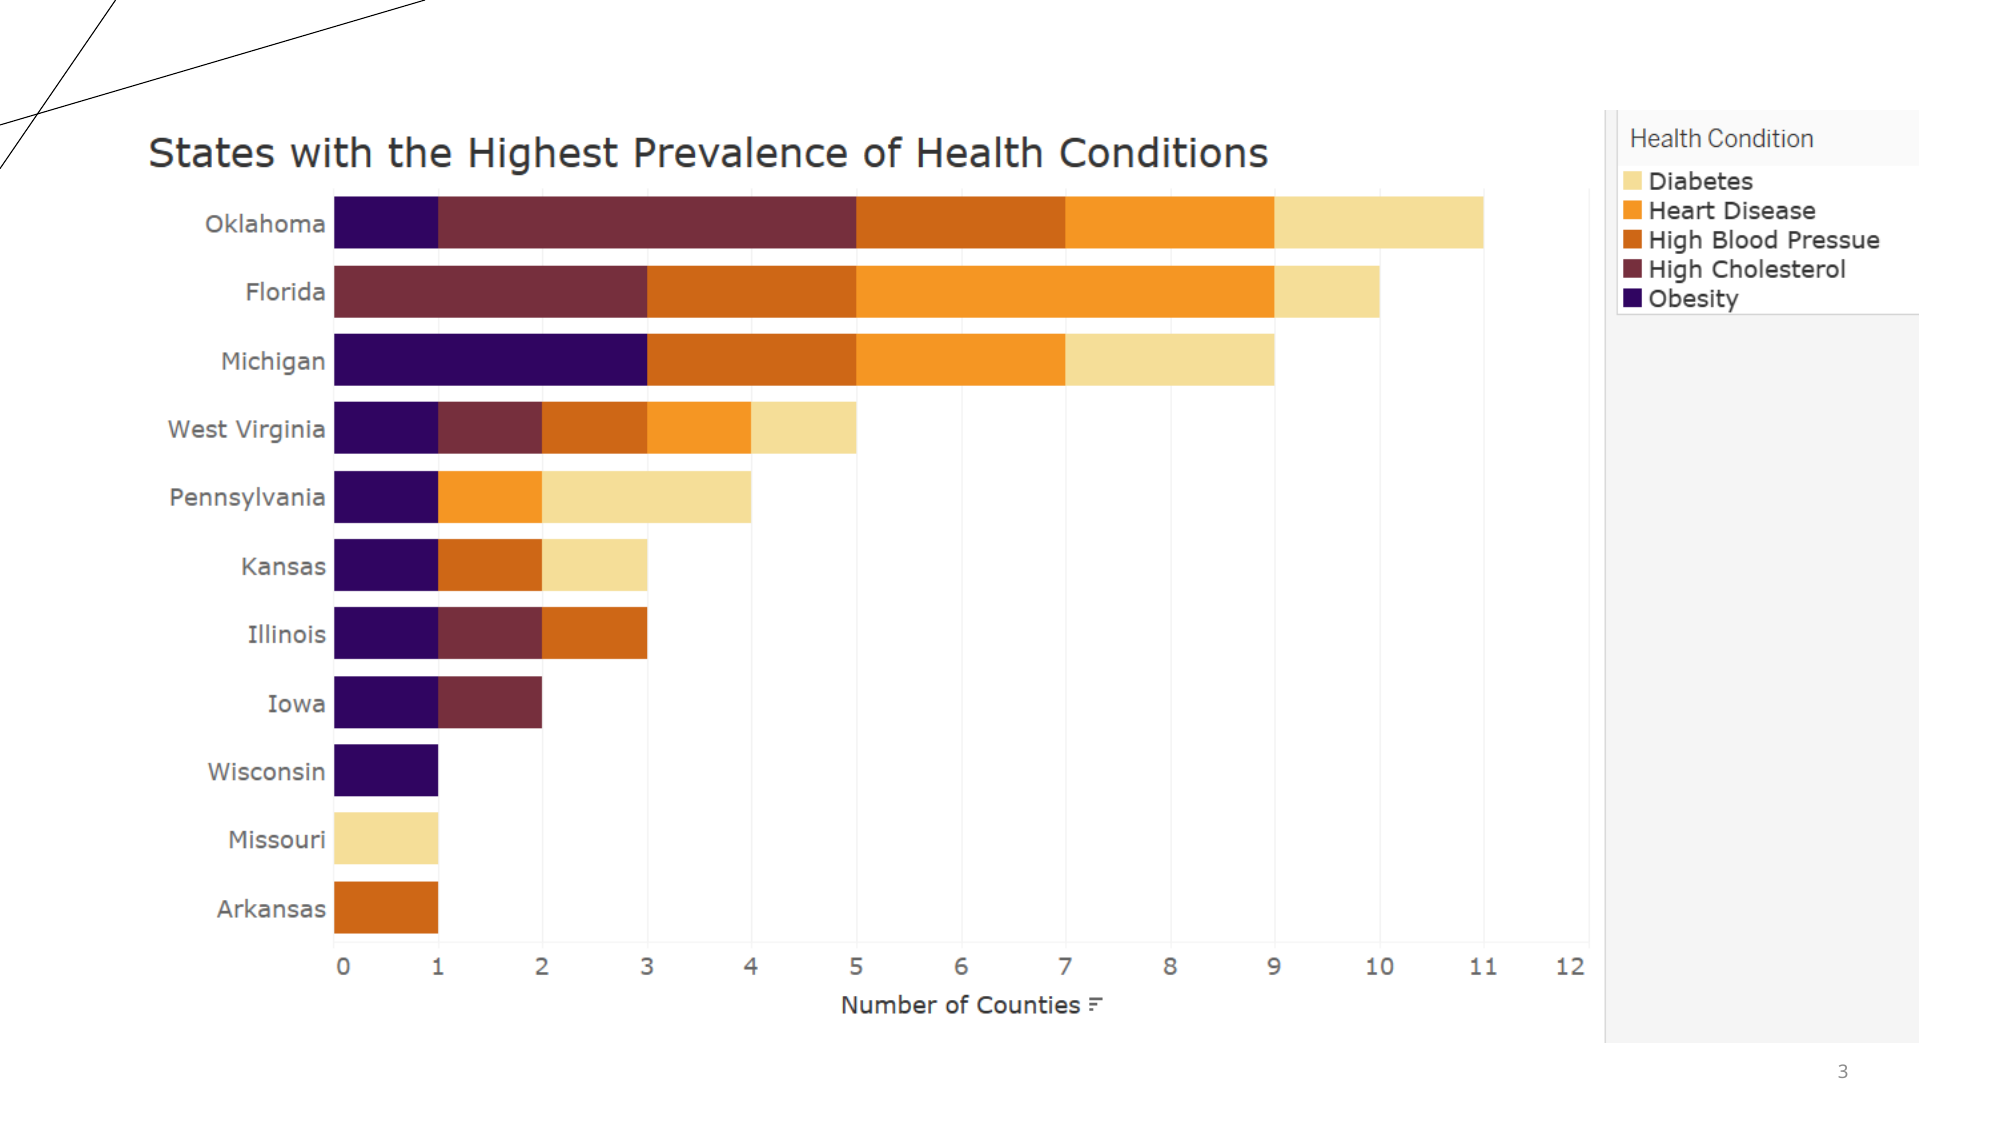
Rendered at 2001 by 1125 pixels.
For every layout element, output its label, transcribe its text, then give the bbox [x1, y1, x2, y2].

slide_number 3 [1701, 1043, 1864, 1103]
picture [136, 110, 1919, 1043]
